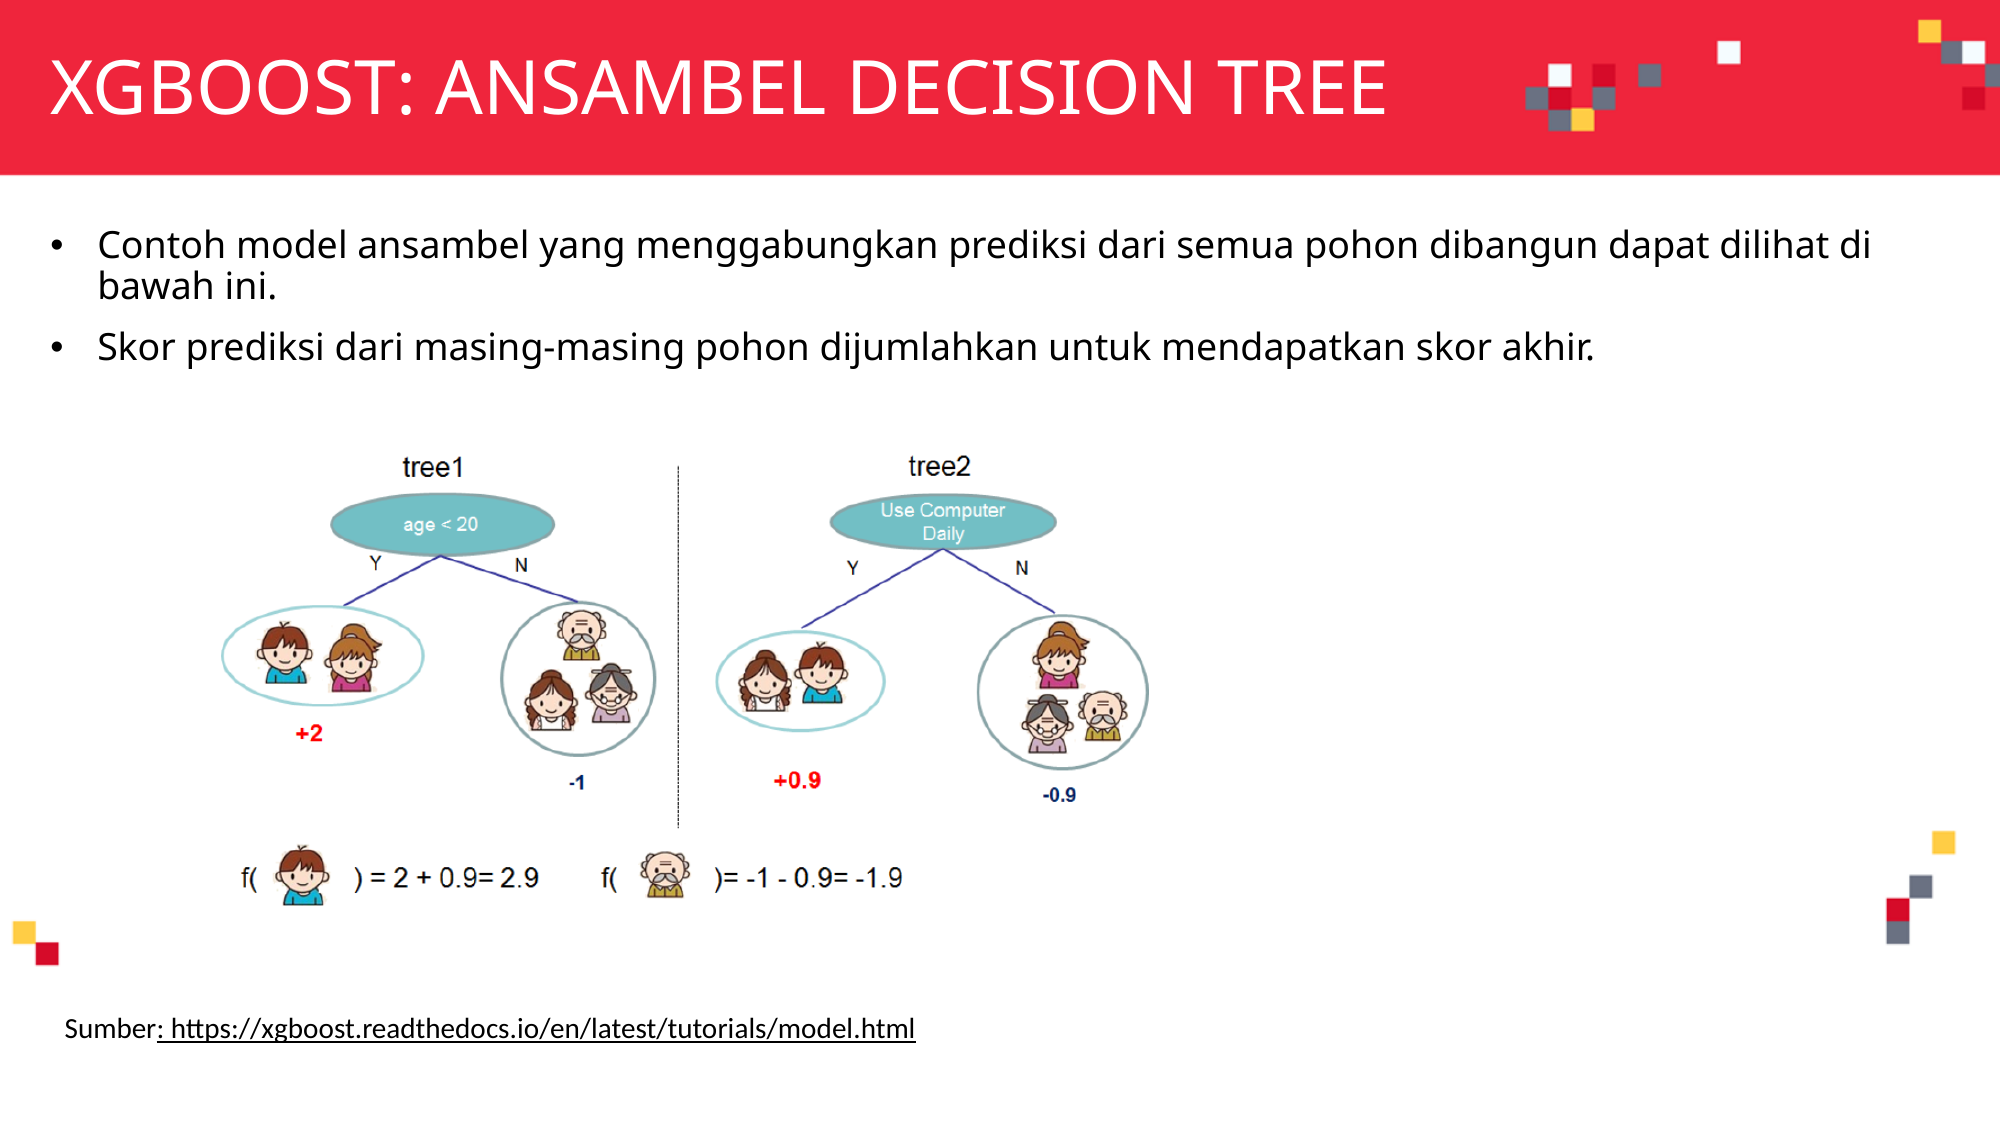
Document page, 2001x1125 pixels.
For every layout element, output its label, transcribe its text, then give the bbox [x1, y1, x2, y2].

text_box Sumber: https://xgboost.readthedocs.io/en/latest/tutorials/model.html [49, 1002, 1227, 1063]
picture [0, 0, 2000, 976]
